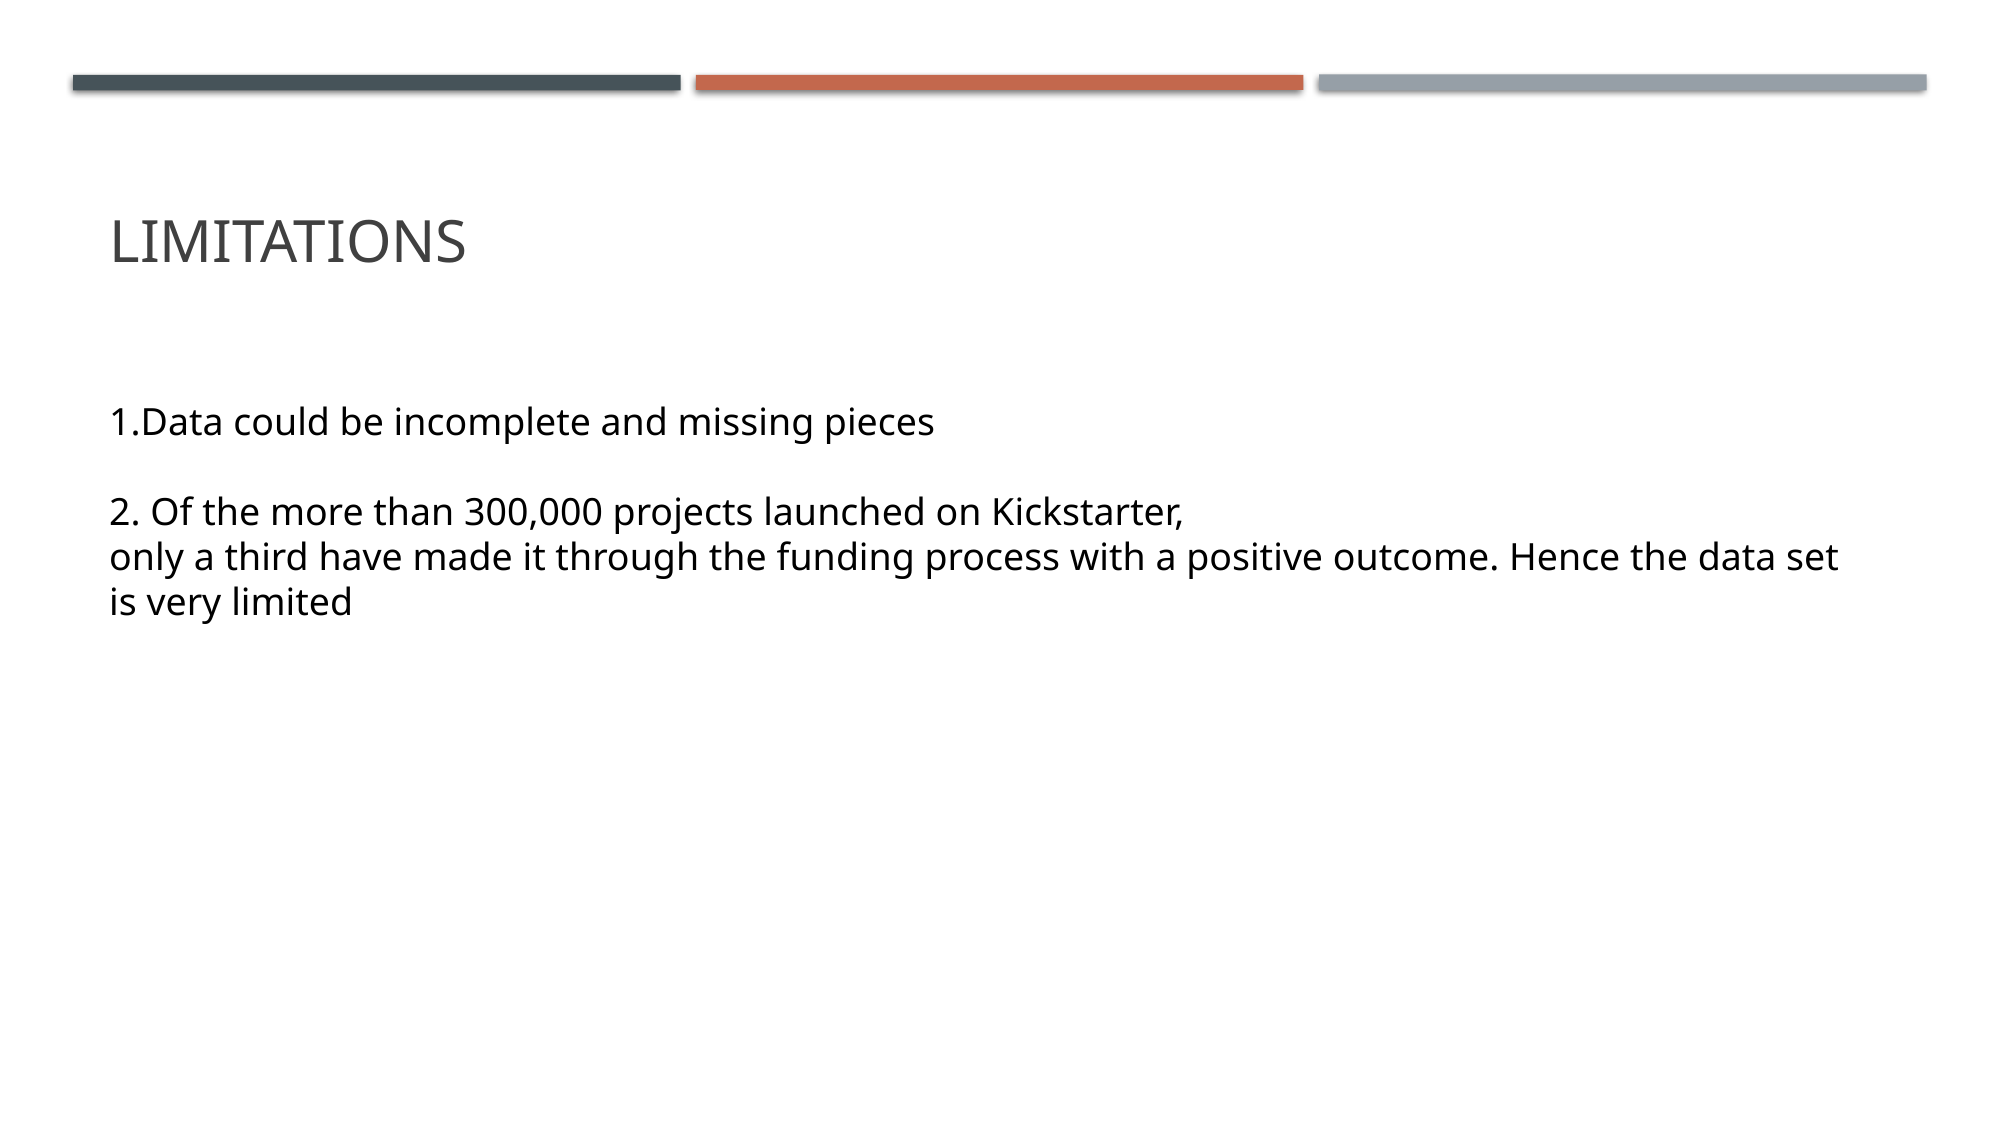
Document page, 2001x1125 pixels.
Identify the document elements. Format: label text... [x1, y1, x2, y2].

text_box 1.Data could be incomplete and missing pieces 2. Of the more than 300,000 projects launched on Kickstarter, only a third have made it through the funding process with a positive outcome. Hence the data set is very limited [94, 390, 1860, 631]
title Limitations [94, 119, 1904, 282]
